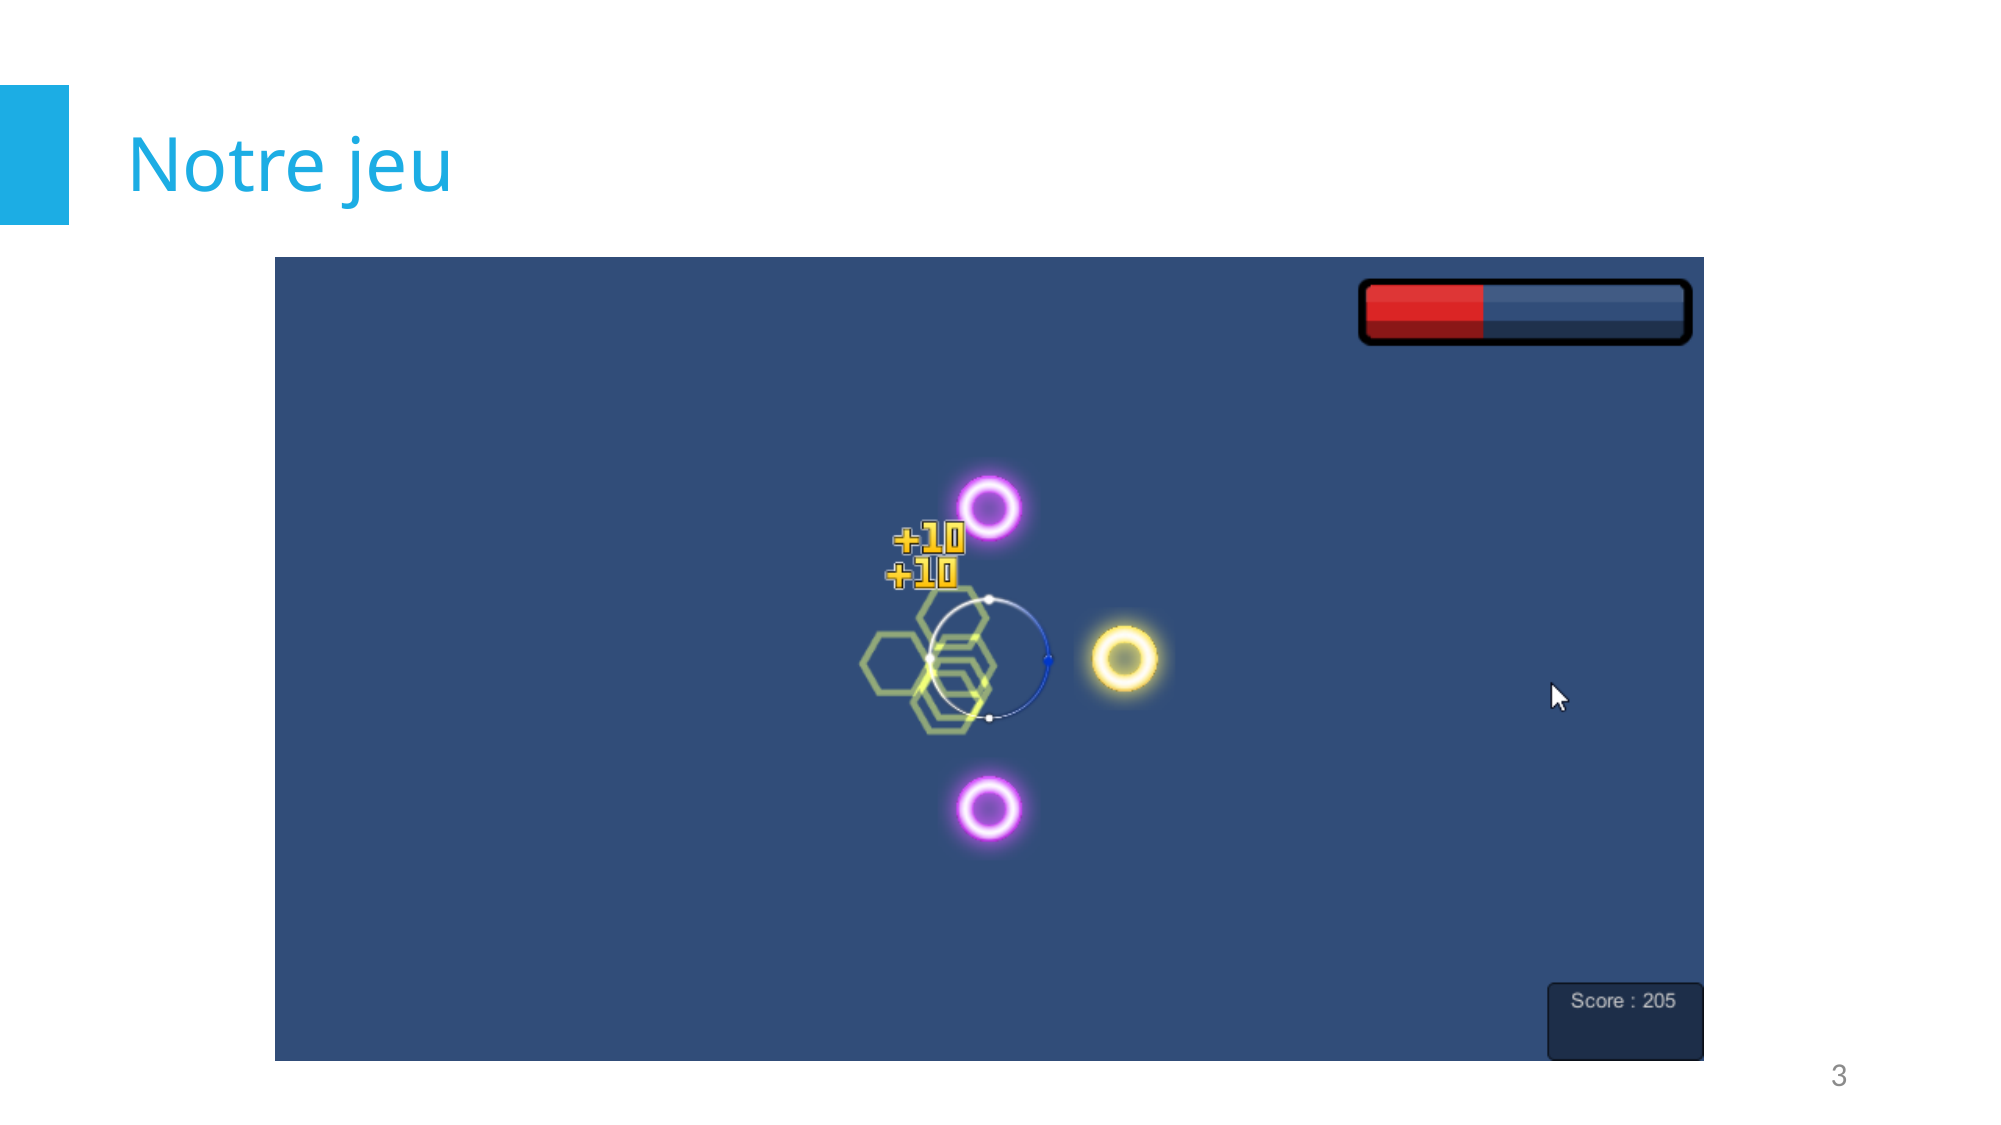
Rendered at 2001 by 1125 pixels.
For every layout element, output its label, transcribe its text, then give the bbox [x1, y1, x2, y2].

slide_number 3 [1412, 1042, 1863, 1103]
title Notre jeu [111, 58, 1522, 276]
picture [274, 257, 1704, 1061]
